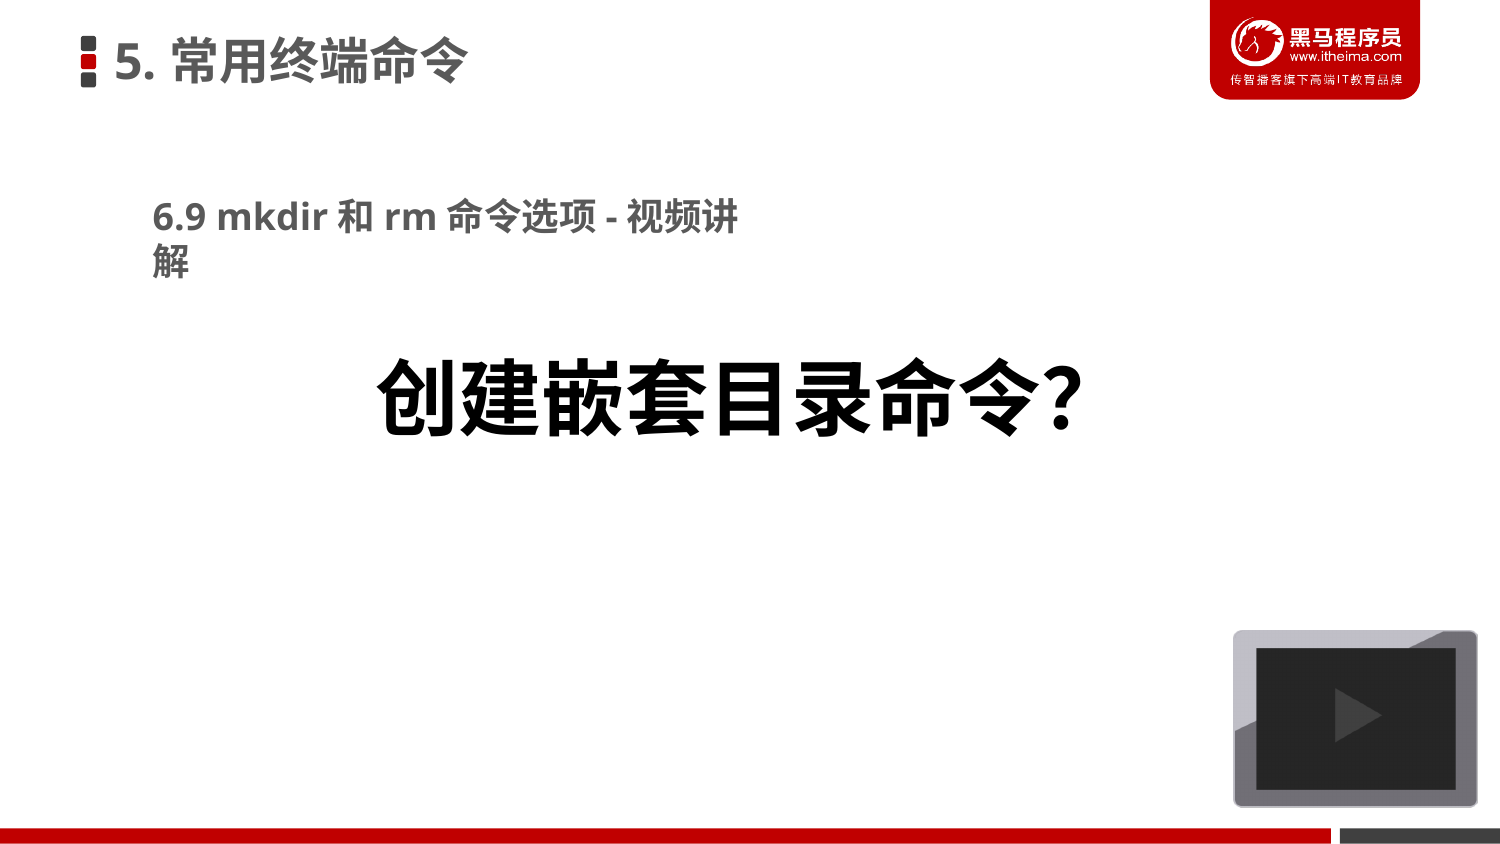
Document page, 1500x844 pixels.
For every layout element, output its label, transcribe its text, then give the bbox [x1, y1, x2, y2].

picture [1232, 630, 1478, 809]
text_box 5.常用终端命令 [103, 0, 987, 130]
picture [1212, 8, 1421, 94]
text_box 创建嵌套目录命令？ [219, 339, 1281, 455]
text_box 6.9 mkdir和rm命令选项-视频讲解 [138, 185, 762, 291]
